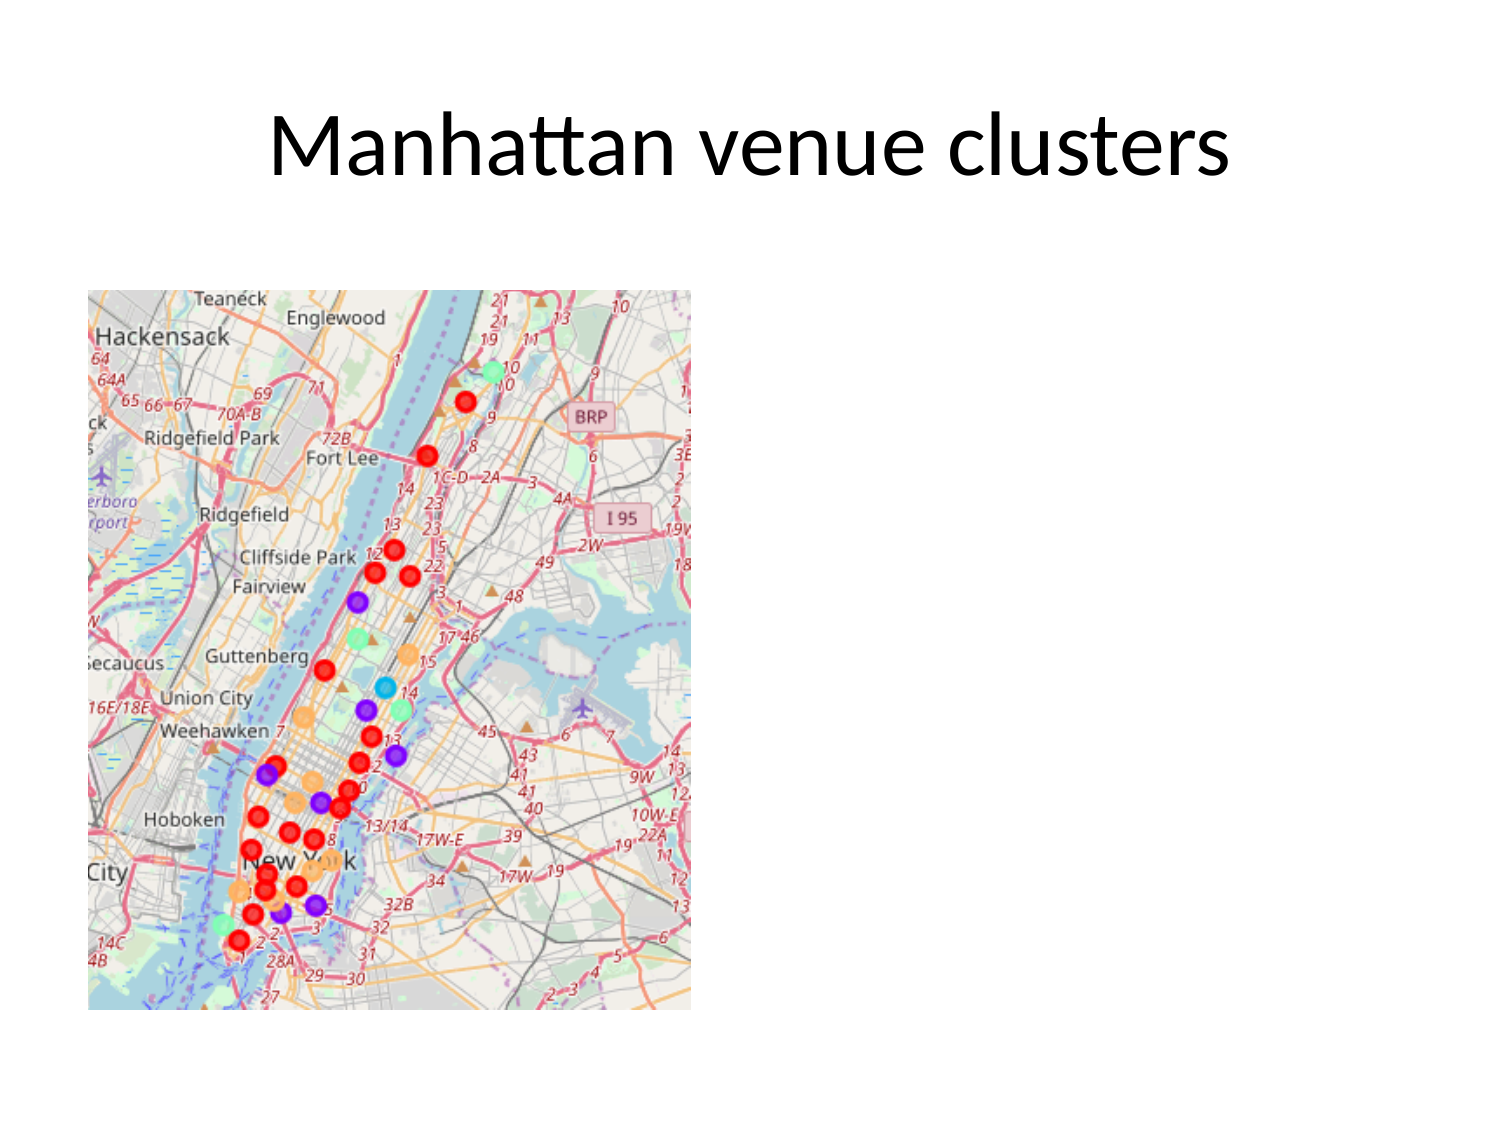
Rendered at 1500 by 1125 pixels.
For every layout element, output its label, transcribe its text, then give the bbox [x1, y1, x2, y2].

title Manhattan venue clusters [75, 45, 1425, 233]
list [88, 290, 692, 1010]
